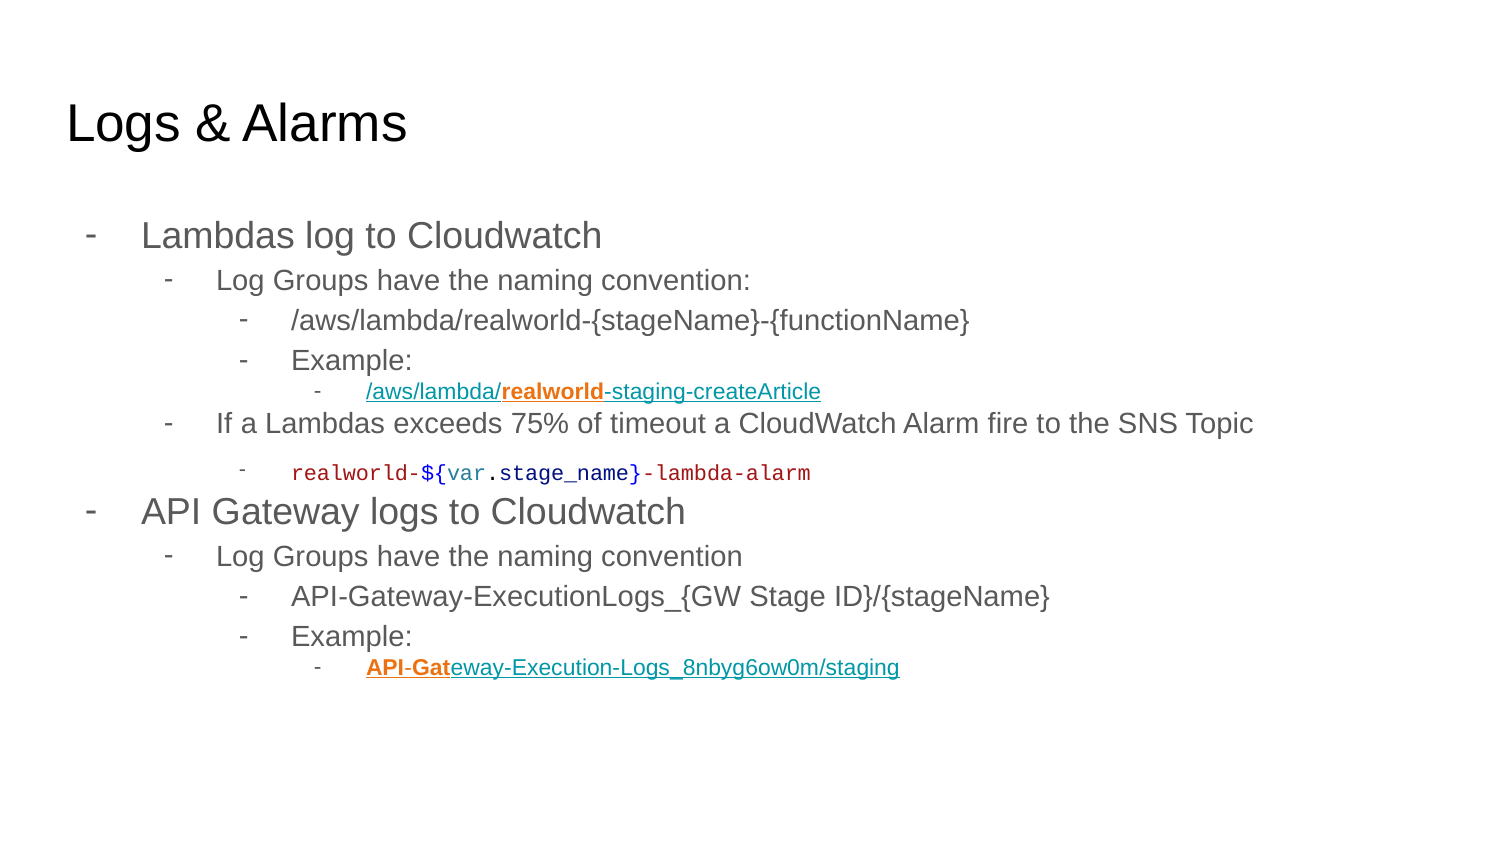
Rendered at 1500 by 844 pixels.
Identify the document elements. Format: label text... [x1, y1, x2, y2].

title Logs & Alarms [51, 72, 1449, 167]
list Lambdas log to Cloudwatch Log Groups have the naming convention: /aws/lambda/realworld-{stageName}-{functionName} Example: /aws/lambda/realworld-staging-createArticle If a Lambdas exceeds 75% of timeout a CloudWatch Alarm fire to the SNS Topic realworld-${var.stage_name}-lambda-alarm API Gateway logs to Cloudwatch Log Groups have the naming convention API-Gateway-ExecutionLogs_{GW Stage ID}/{stageName} Example: API-Gateway-Execution-Logs_8nbyg6ow0m/staging [51, 189, 1449, 750]
